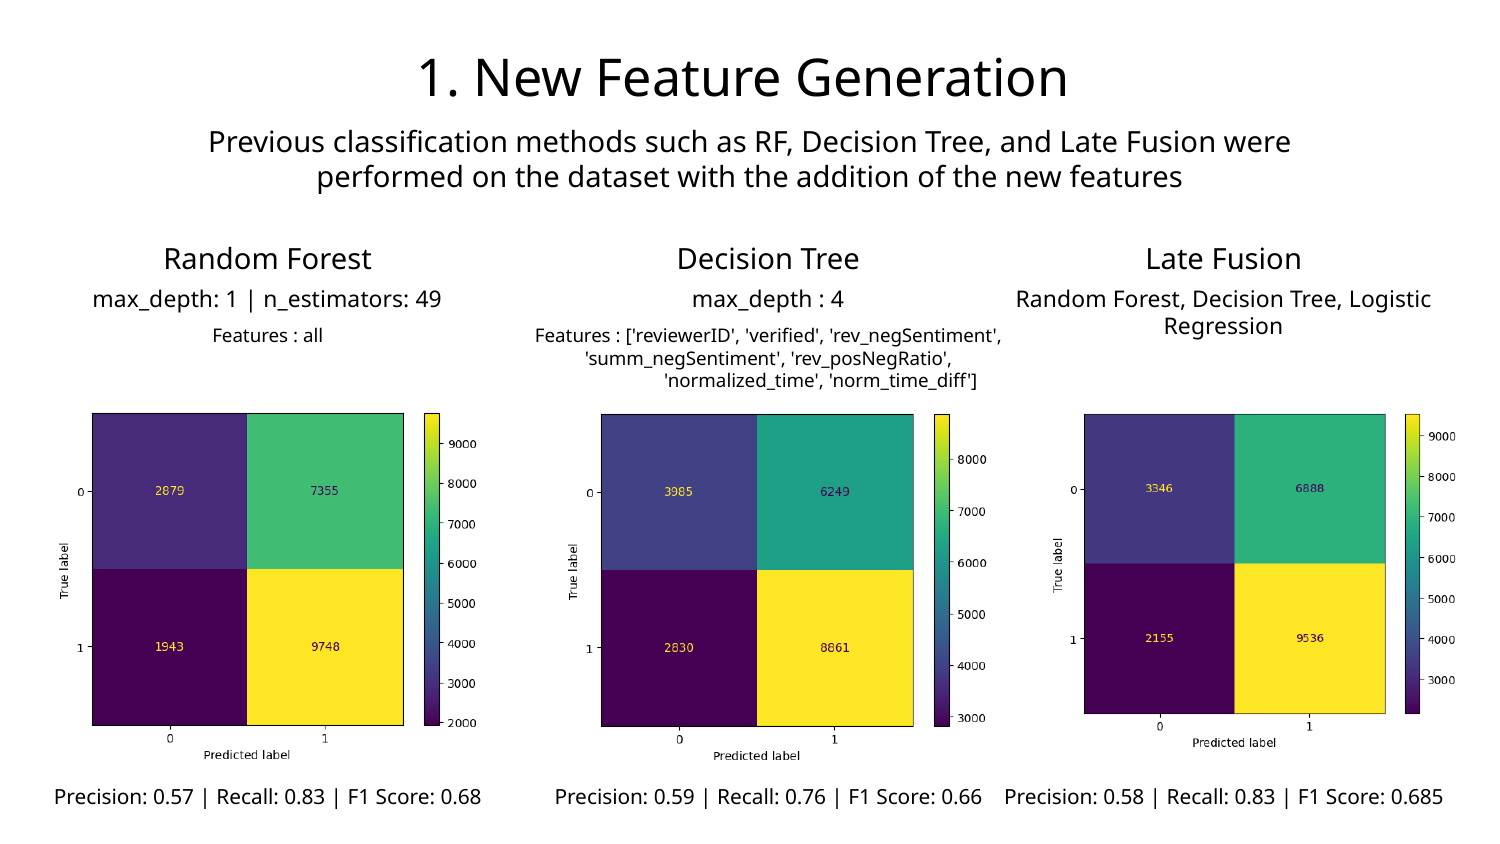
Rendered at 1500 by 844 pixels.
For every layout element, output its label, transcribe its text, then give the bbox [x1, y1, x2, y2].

picture [560, 406, 994, 770]
text_box Precision: 0.59 | Recall: 0.76 | F1 Score: 0.66 [475, 768, 930, 824]
text_box 1. New Feature Generation [116, 42, 1384, 109]
text_box Random Forest [89, 225, 446, 269]
text_box max_depth: 1 | n_estimators: 49 [17, 269, 518, 303]
text_box Features : all [0, 308, 488, 343]
text_box Decision Tree [590, 225, 947, 269]
text_box Random Forest, Decision Tree, Logistic Regression [973, 269, 1474, 303]
text_box Features : ['reviewerID', 'verified', 'rev_negSentiment', 'summ_negSentiment', 'rev_posNegRatio', 'normalized_time', 'norm_time_diff'] [488, 308, 1048, 394]
text_box Precision: 0.57 | Recall: 0.83 | F1 Score: 0.68 [0, 768, 475, 824]
picture [51, 405, 485, 769]
text_box Previous classification methods such as RF, Decision Tree, and Late Fusion were performed on the dataset with the addition of the new features [121, 107, 1379, 155]
text_box Precision: 0.58 | Recall: 0.83 | F1 Score: 0.685 [930, 768, 1500, 824]
text_box Late Fusion [1045, 225, 1402, 269]
text_box max_depth : 4 [518, 269, 973, 303]
picture [1045, 405, 1463, 756]
